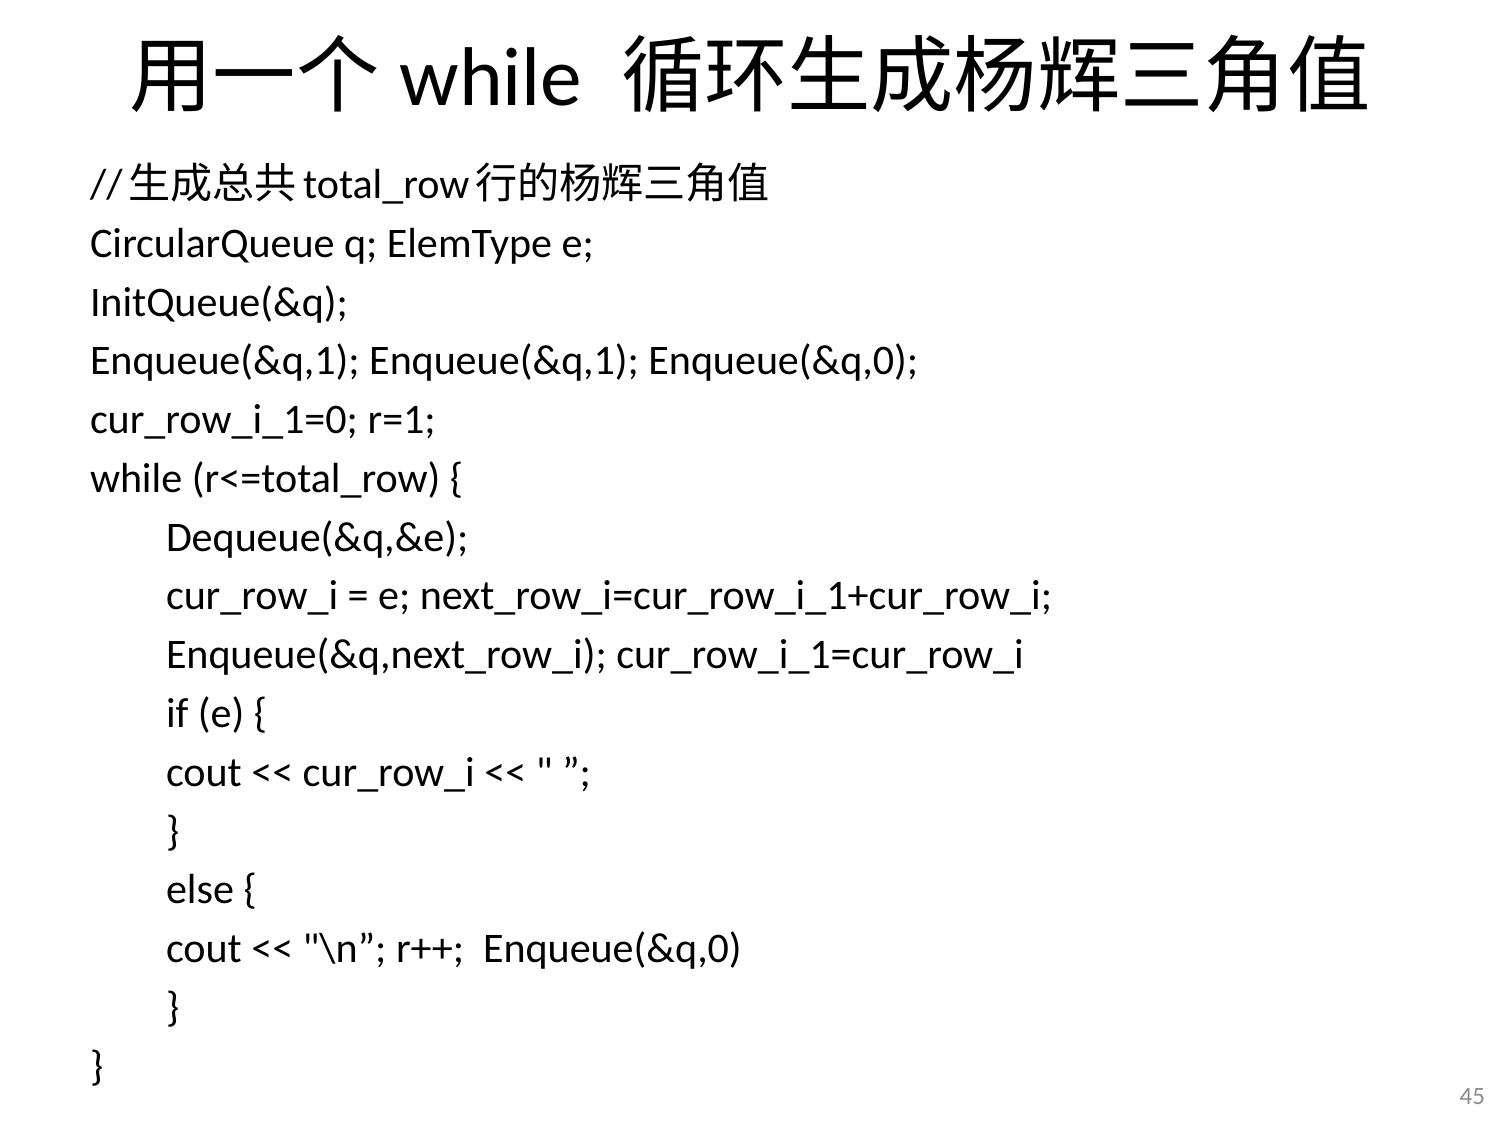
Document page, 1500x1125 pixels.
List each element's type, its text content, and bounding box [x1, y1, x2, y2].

title 用一个while 循环生成杨辉三角值 [75, 0, 1425, 149]
slide_number 45 [1435, 1065, 1500, 1125]
list //生成总共total_row行的杨辉三角值 CircularQueue q; ElemType e; InitQueue(&q); Enqueue(&q,1); Enqueue(&q,1); Enqueue(&q,0); cur_row_i_1=0; r=1; while (r<=total_row) { Dequeue(&q,&e); cur_row_i = e; next_row_i=cur_row_i_1+cur_row_i; Enqueue(&q,next_row_i); cur_row_i_1=cur_row_i if (e) { cout << cur_row_i << " ”; } else { cout << "\n”; r++; Enqueue(&q,0) } } [75, 149, 1425, 1106]
